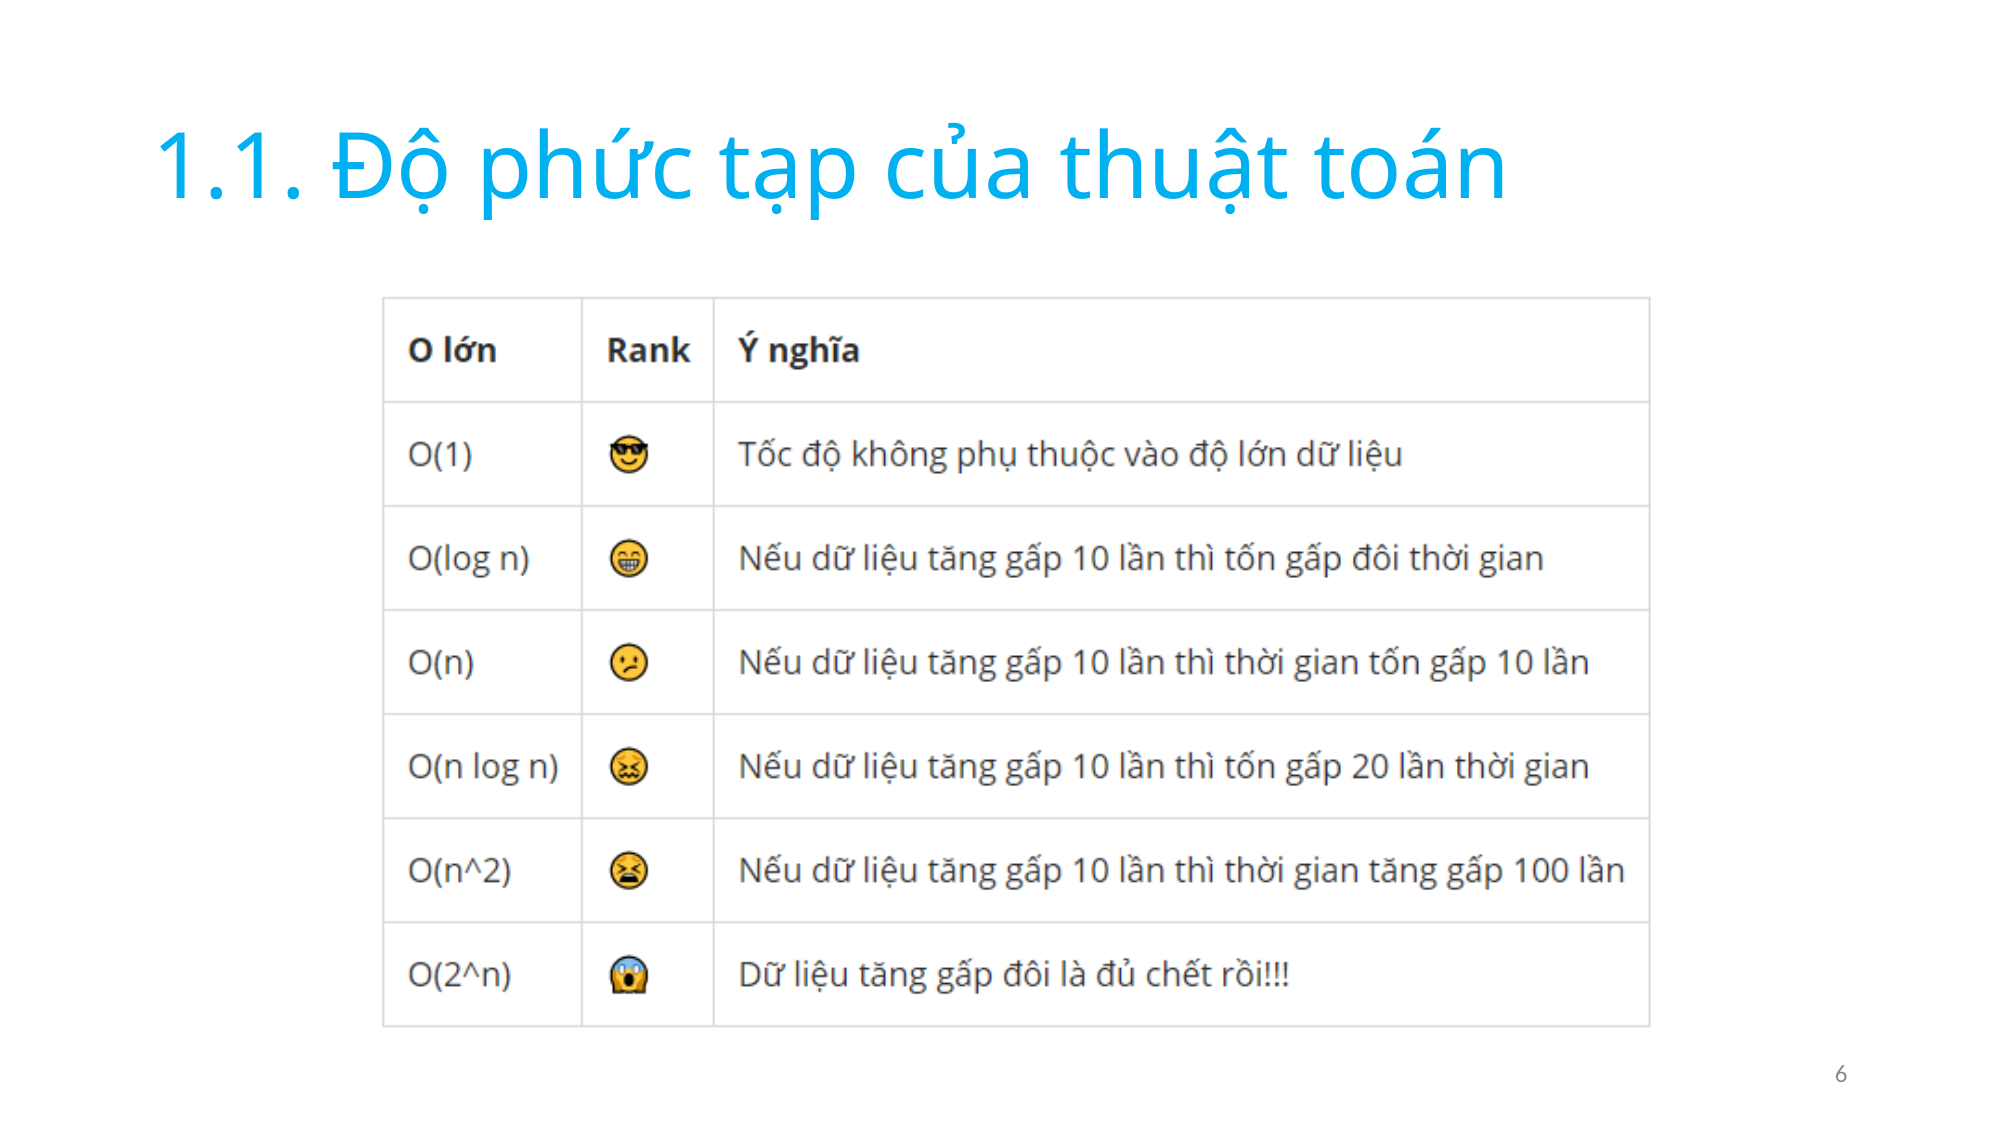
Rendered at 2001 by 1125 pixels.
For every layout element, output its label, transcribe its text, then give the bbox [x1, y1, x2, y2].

title 1.1. Độ phức tạp của thuật toán [137, 59, 1863, 278]
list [365, 277, 1677, 1048]
slide_number 6 [1412, 1042, 1863, 1103]
